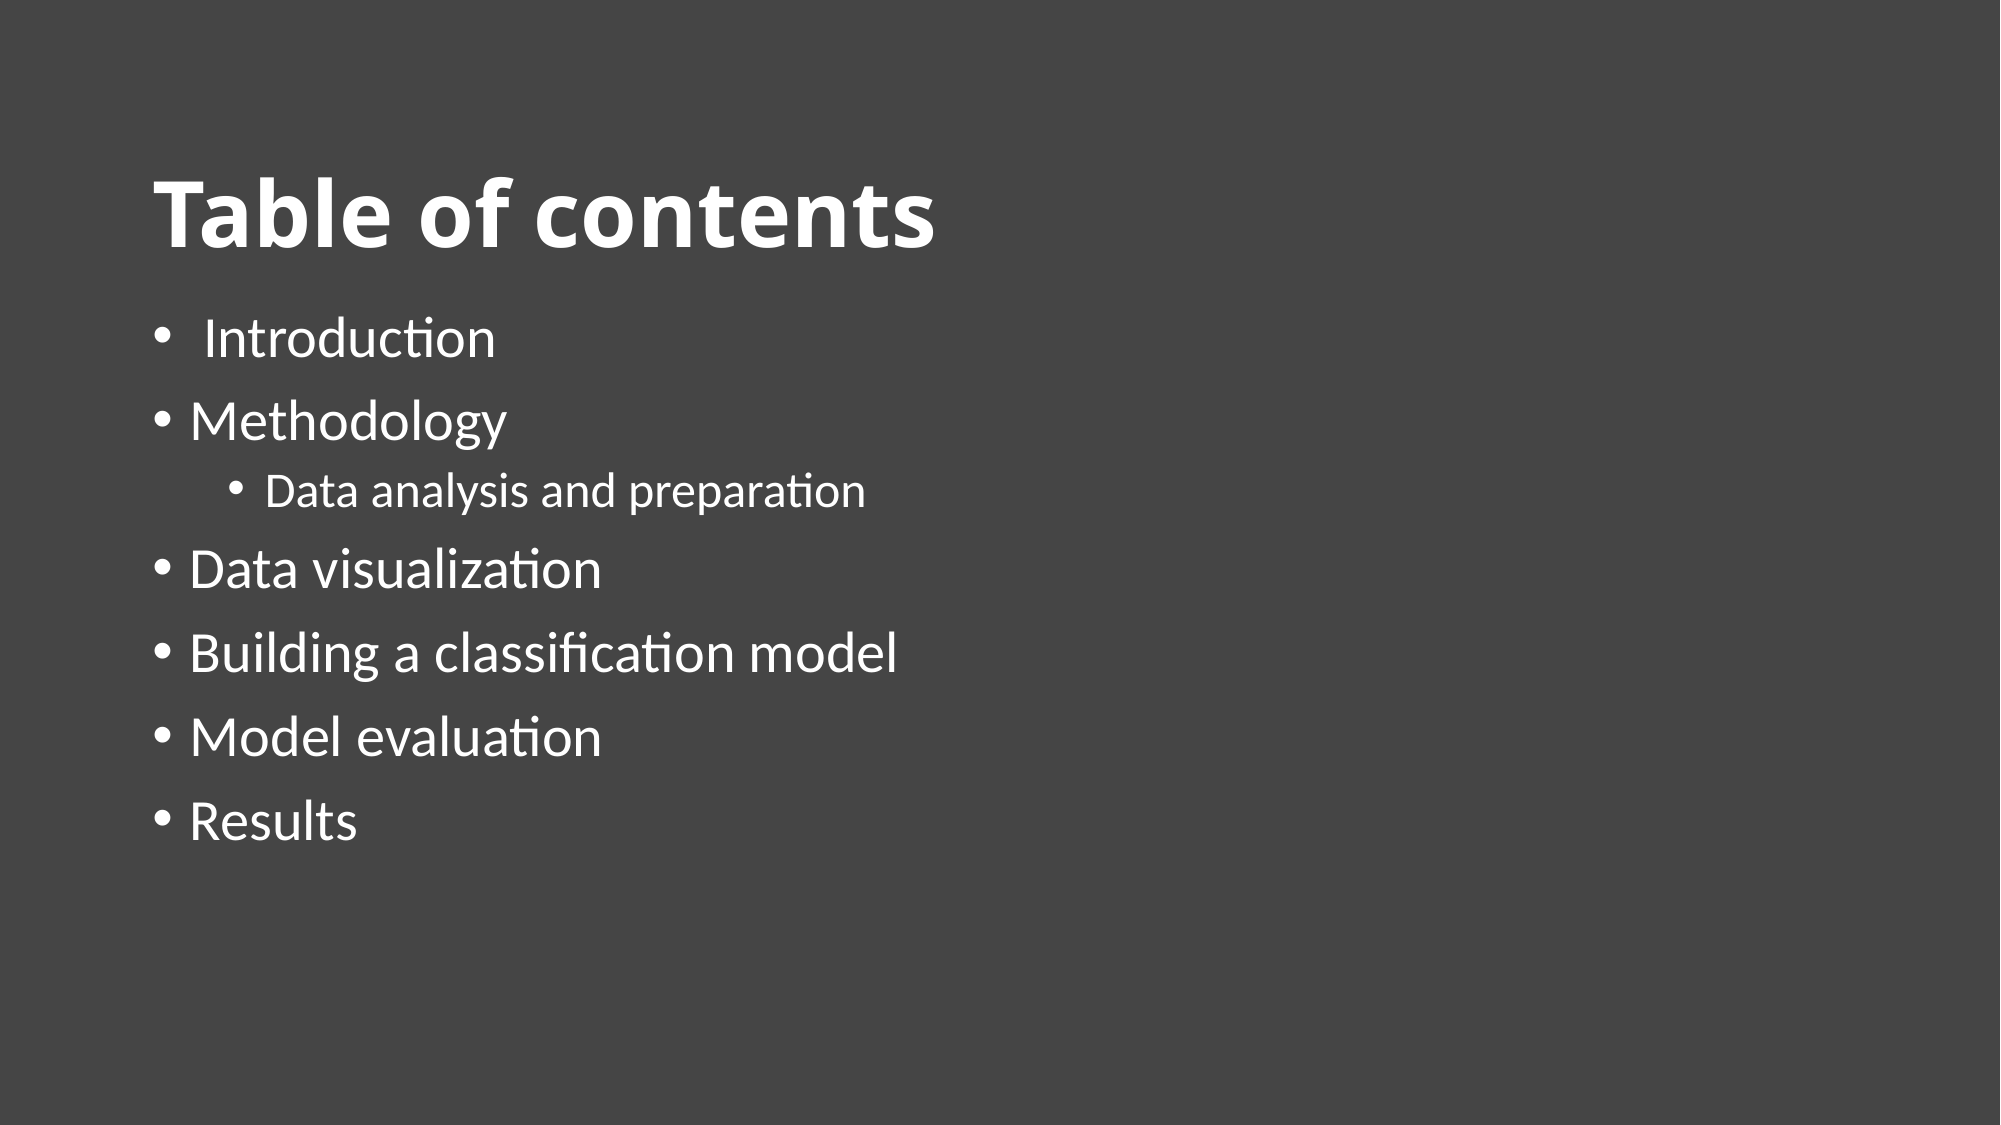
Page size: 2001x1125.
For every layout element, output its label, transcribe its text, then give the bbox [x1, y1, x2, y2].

title Table of contents [137, 59, 1863, 278]
list Introduction Methodology Data analysis and preparation Data visualization Building a classification model Model evaluation Results [137, 299, 1863, 1014]
